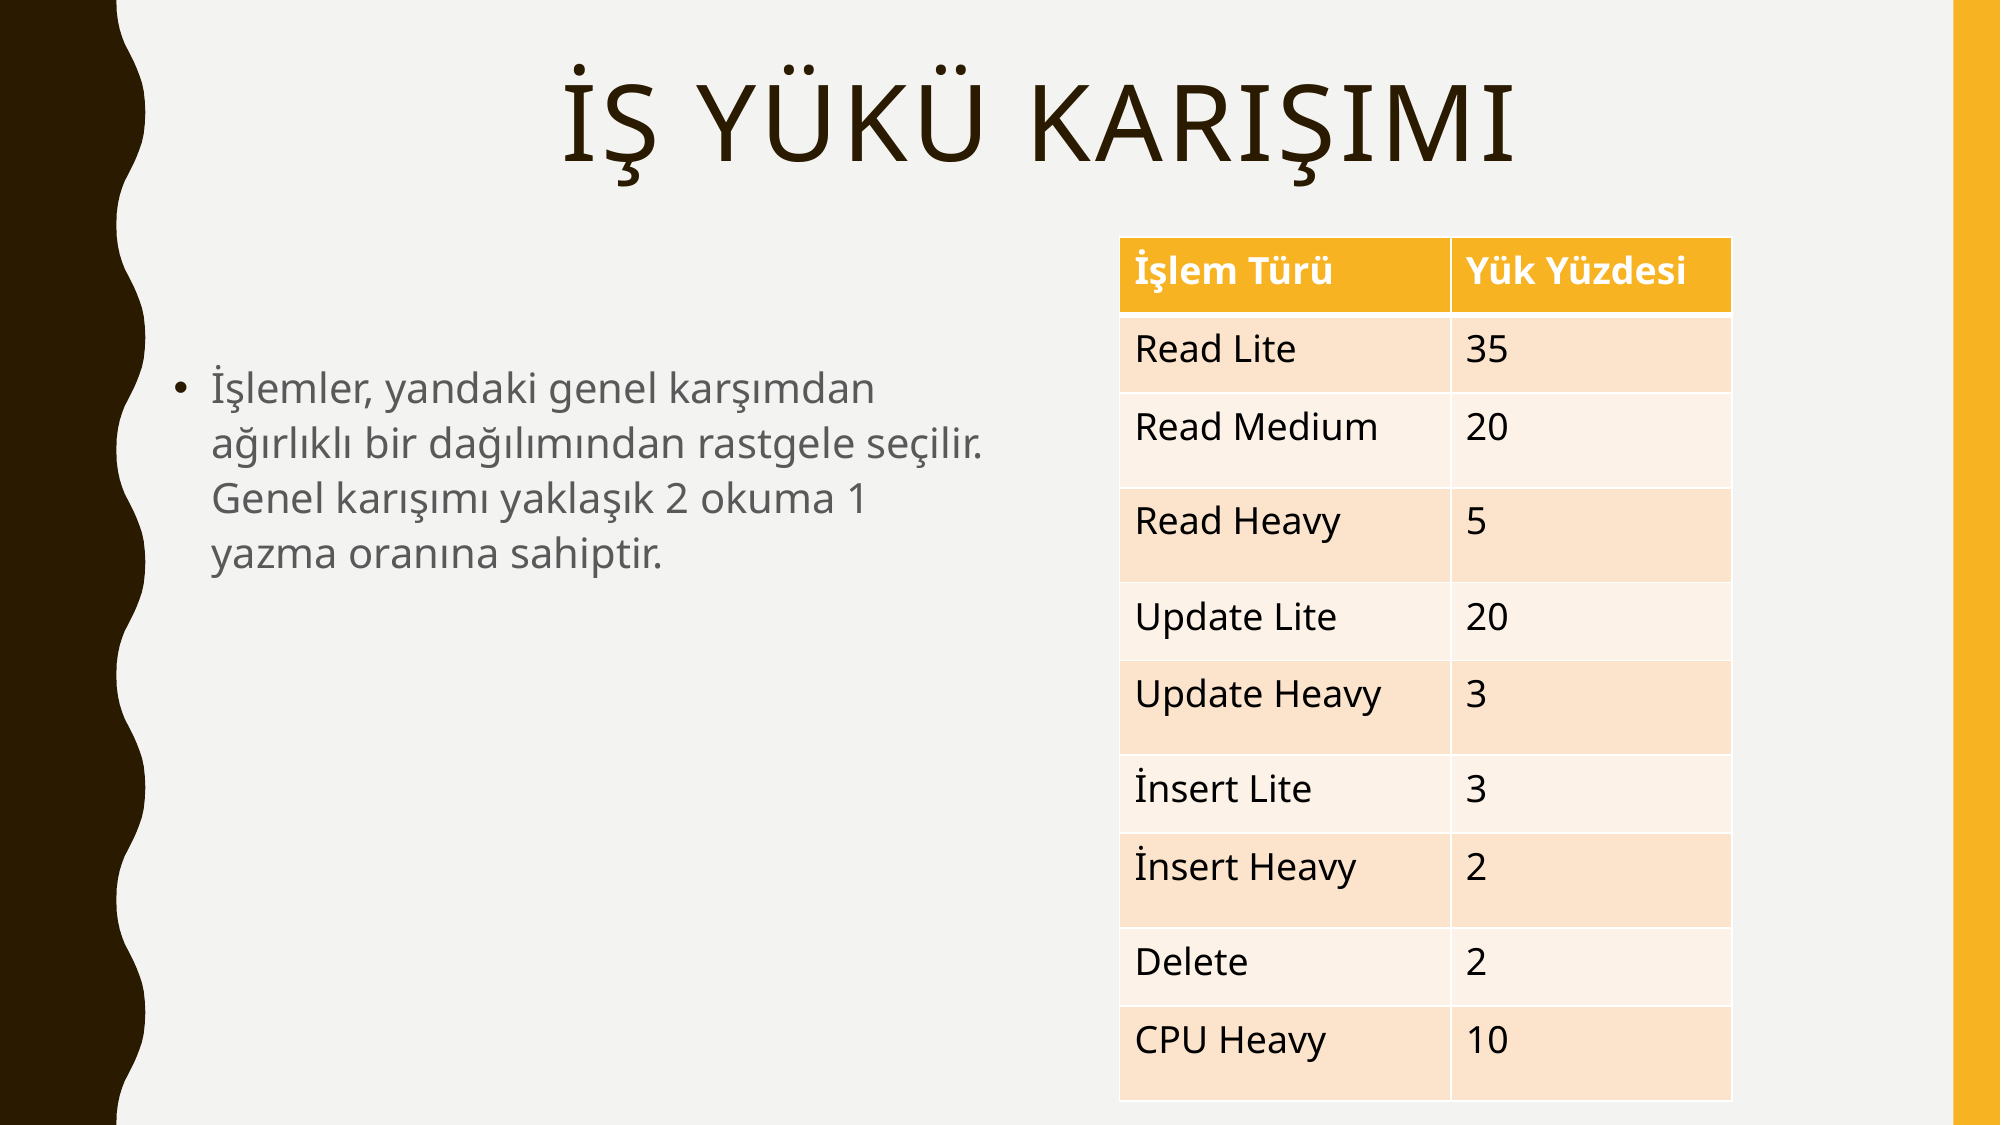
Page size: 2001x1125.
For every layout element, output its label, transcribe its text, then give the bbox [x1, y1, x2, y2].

table_header İşlem Türü [1120, 238, 1450, 312]
table_cell 35 [1452, 318, 1731, 392]
table_cell 3 [1452, 661, 1731, 754]
table_cell 3 [1452, 756, 1731, 832]
table_cell Update Lite [1120, 583, 1450, 660]
table_cell 5 [1452, 489, 1731, 582]
table_cell 2 [1452, 834, 1731, 927]
list İşlemler, yandaki genel karşımdan ağırlıklı bir dağılımından rastgele seçilir. Genel karışımı yaklaşık 2 okuma 1 yazma oranına sahiptir. [158, 349, 1000, 873]
table_cell İnsert Lite [1120, 756, 1450, 832]
table_cell Read Heavy [1120, 489, 1450, 582]
table_cell İnsert Heavy [1120, 834, 1450, 927]
table_cell Delete [1120, 929, 1450, 1005]
table_cell 20 [1452, 583, 1731, 660]
table_cell Read Lite [1120, 318, 1450, 392]
table_header Yük Yüzdesi [1452, 238, 1731, 312]
table_cell Update Heavy [1120, 661, 1450, 754]
table_cell 2 [1452, 929, 1731, 1005]
table_cell 20 [1452, 394, 1731, 487]
table_cell 10 [1452, 1007, 1731, 1100]
table_cell Read Medium [1120, 394, 1450, 487]
title İş Yükü Karışımı [205, 62, 1875, 308]
table_cell CPU Heavy [1120, 1007, 1450, 1100]
